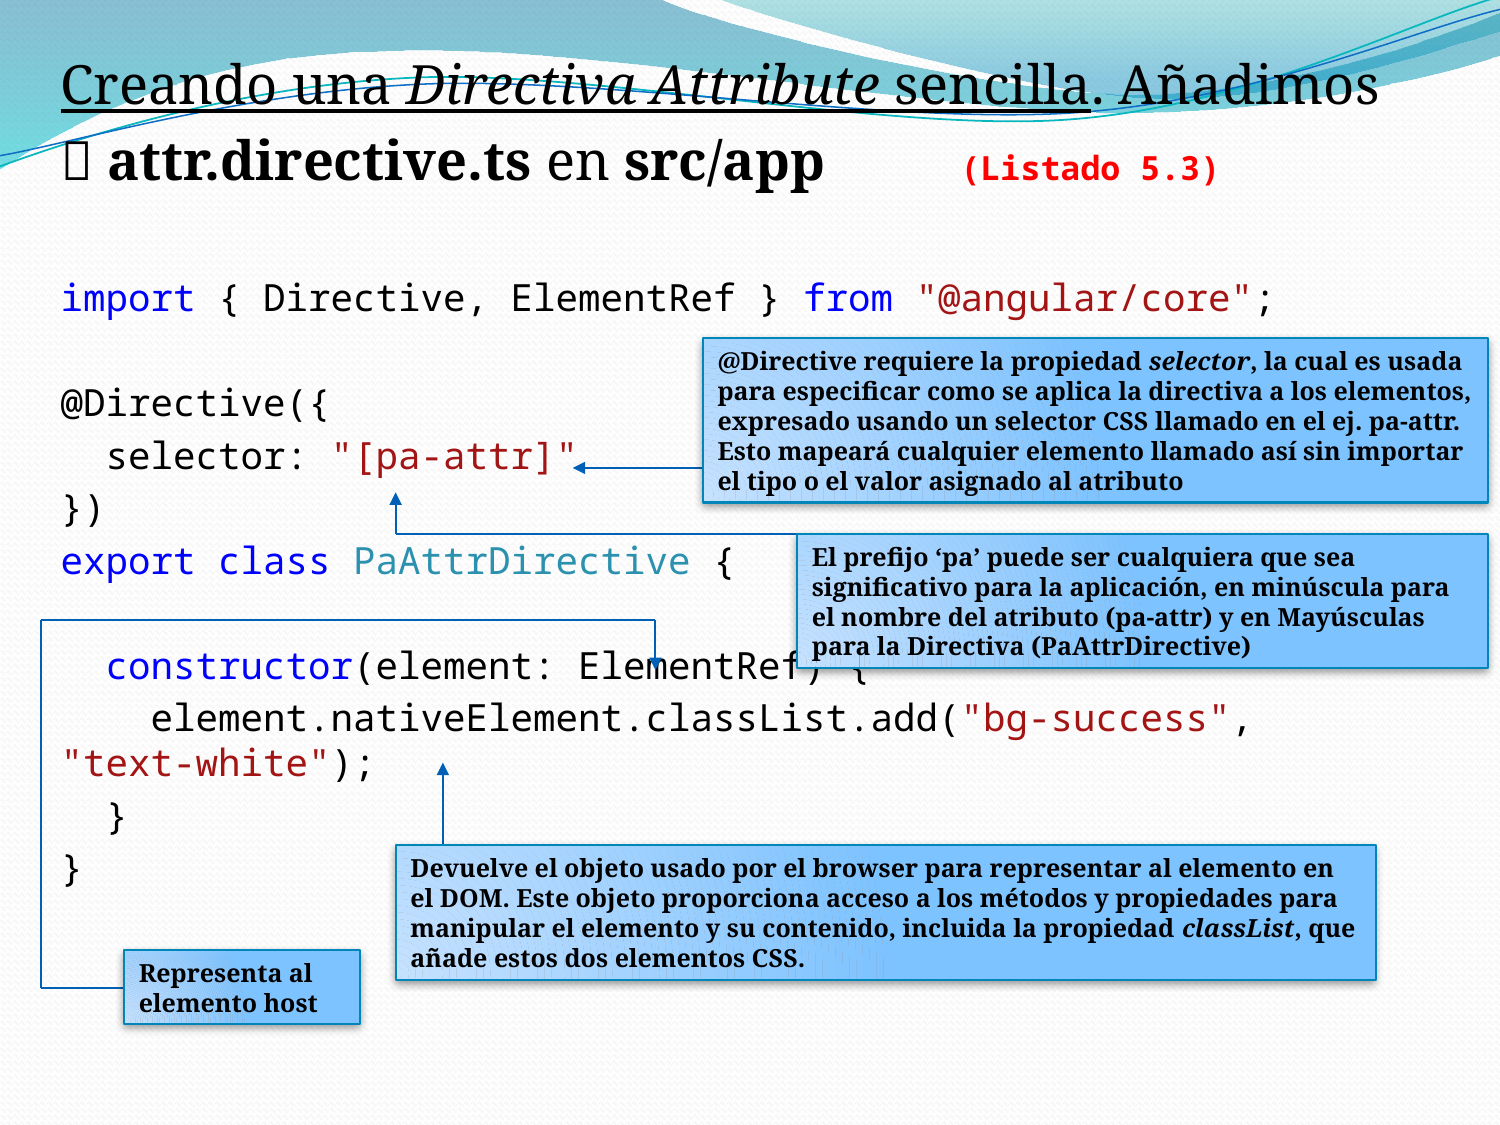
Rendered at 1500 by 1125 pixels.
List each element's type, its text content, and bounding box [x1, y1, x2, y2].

text_box Representa al elemento host [123, 949, 361, 1025]
text_box @Directive requiere la propiedad selector, la cual es usada para especificar como se aplica la directiva a los elementos, expresado usando un selector CSS llamado en el ej. pa-attr. Esto mapeará cualquier elemento llamado así sin importar el tipo o el valor asignado al atributo [702, 337, 1489, 504]
text_box El prefijo ‘pa’ puede ser cualquiera que sea significativo para la aplicación, en minúscula para el nombre del atributo (pa-attr) y en Mayúsculas para la Directiva (PaAttrDirective) [796, 533, 1489, 669]
text_box Devuelve el objeto usado por el browser para representar al elemento en el DOM. Este objeto proporciona acceso a los métodos y propiedades para manipular el elemento y su contenido, incluida la propiedad classList, que añade estos dos elementos CSS. [395, 844, 1377, 981]
list Creando una Directiva Attribute sencilla. Añadimos  attr.directive.ts en src/app (Listado 5.3) import { Directive, ElementRef } from "@angular/core"; @Directive({ selector: "[pa-attr]" }) export class PaAttrDirective { constructor(element: ElementRef) { element.nativeElement.classList.add("bg-success", "text-white"); } } [45, 42, 1396, 1026]
